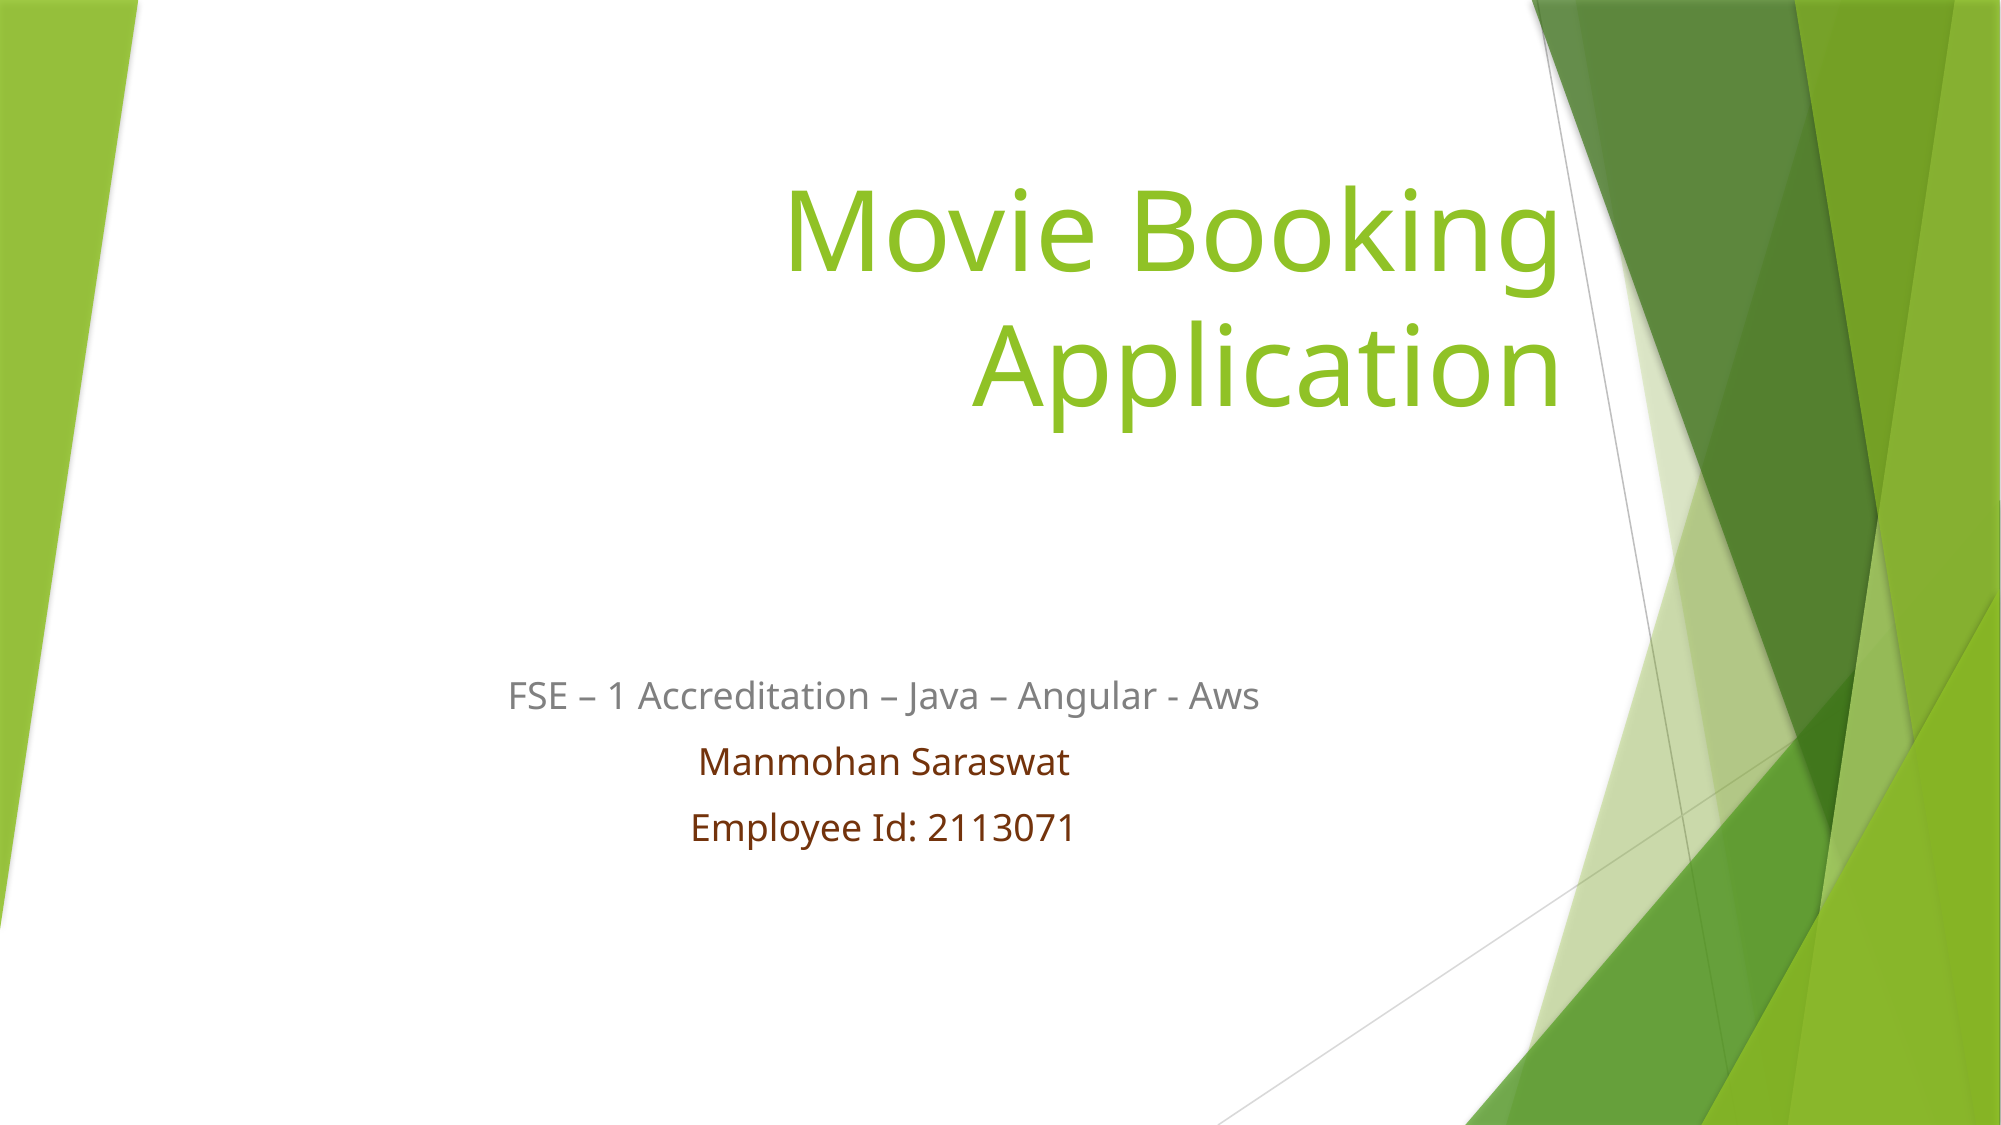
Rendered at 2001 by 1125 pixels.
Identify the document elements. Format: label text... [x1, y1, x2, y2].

subtitle FSE – 1 Accreditation – Java – Angular - Aws Manmohan Saraswat Employee Id: 2113071 [247, 664, 1522, 935]
title Movie Booking Application [235, 166, 1580, 437]
